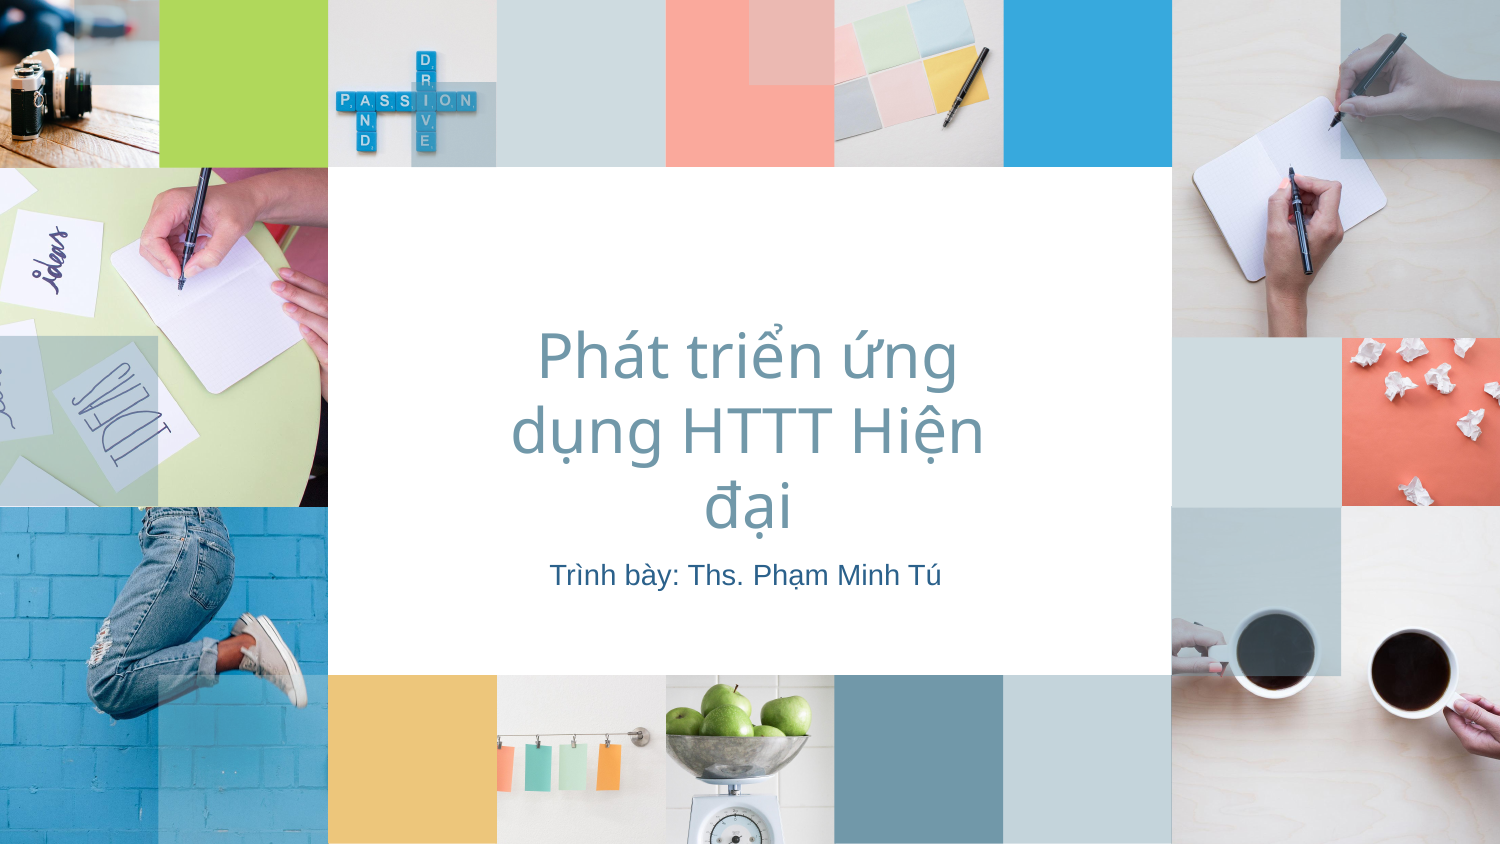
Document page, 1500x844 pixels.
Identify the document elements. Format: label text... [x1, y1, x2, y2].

picture [1172, 0, 1500, 844]
picture [329, 0, 496, 167]
picture [150, 714, 155, 736]
picture [0, 0, 328, 844]
picture [381, 97, 388, 104]
picture [361, 115, 369, 125]
text_box Trình bày: Ths. Phạm Minh Tú [534, 548, 963, 599]
title Phát triển ứng dụng HTTT Hiện đại [484, 333, 1013, 524]
picture [422, 75, 430, 82]
picture [497, 675, 834, 844]
picture [422, 55, 427, 64]
picture [401, 101, 409, 106]
picture [362, 96, 369, 104]
picture [835, 0, 1003, 167]
picture [114, 698, 123, 709]
picture [362, 135, 367, 145]
